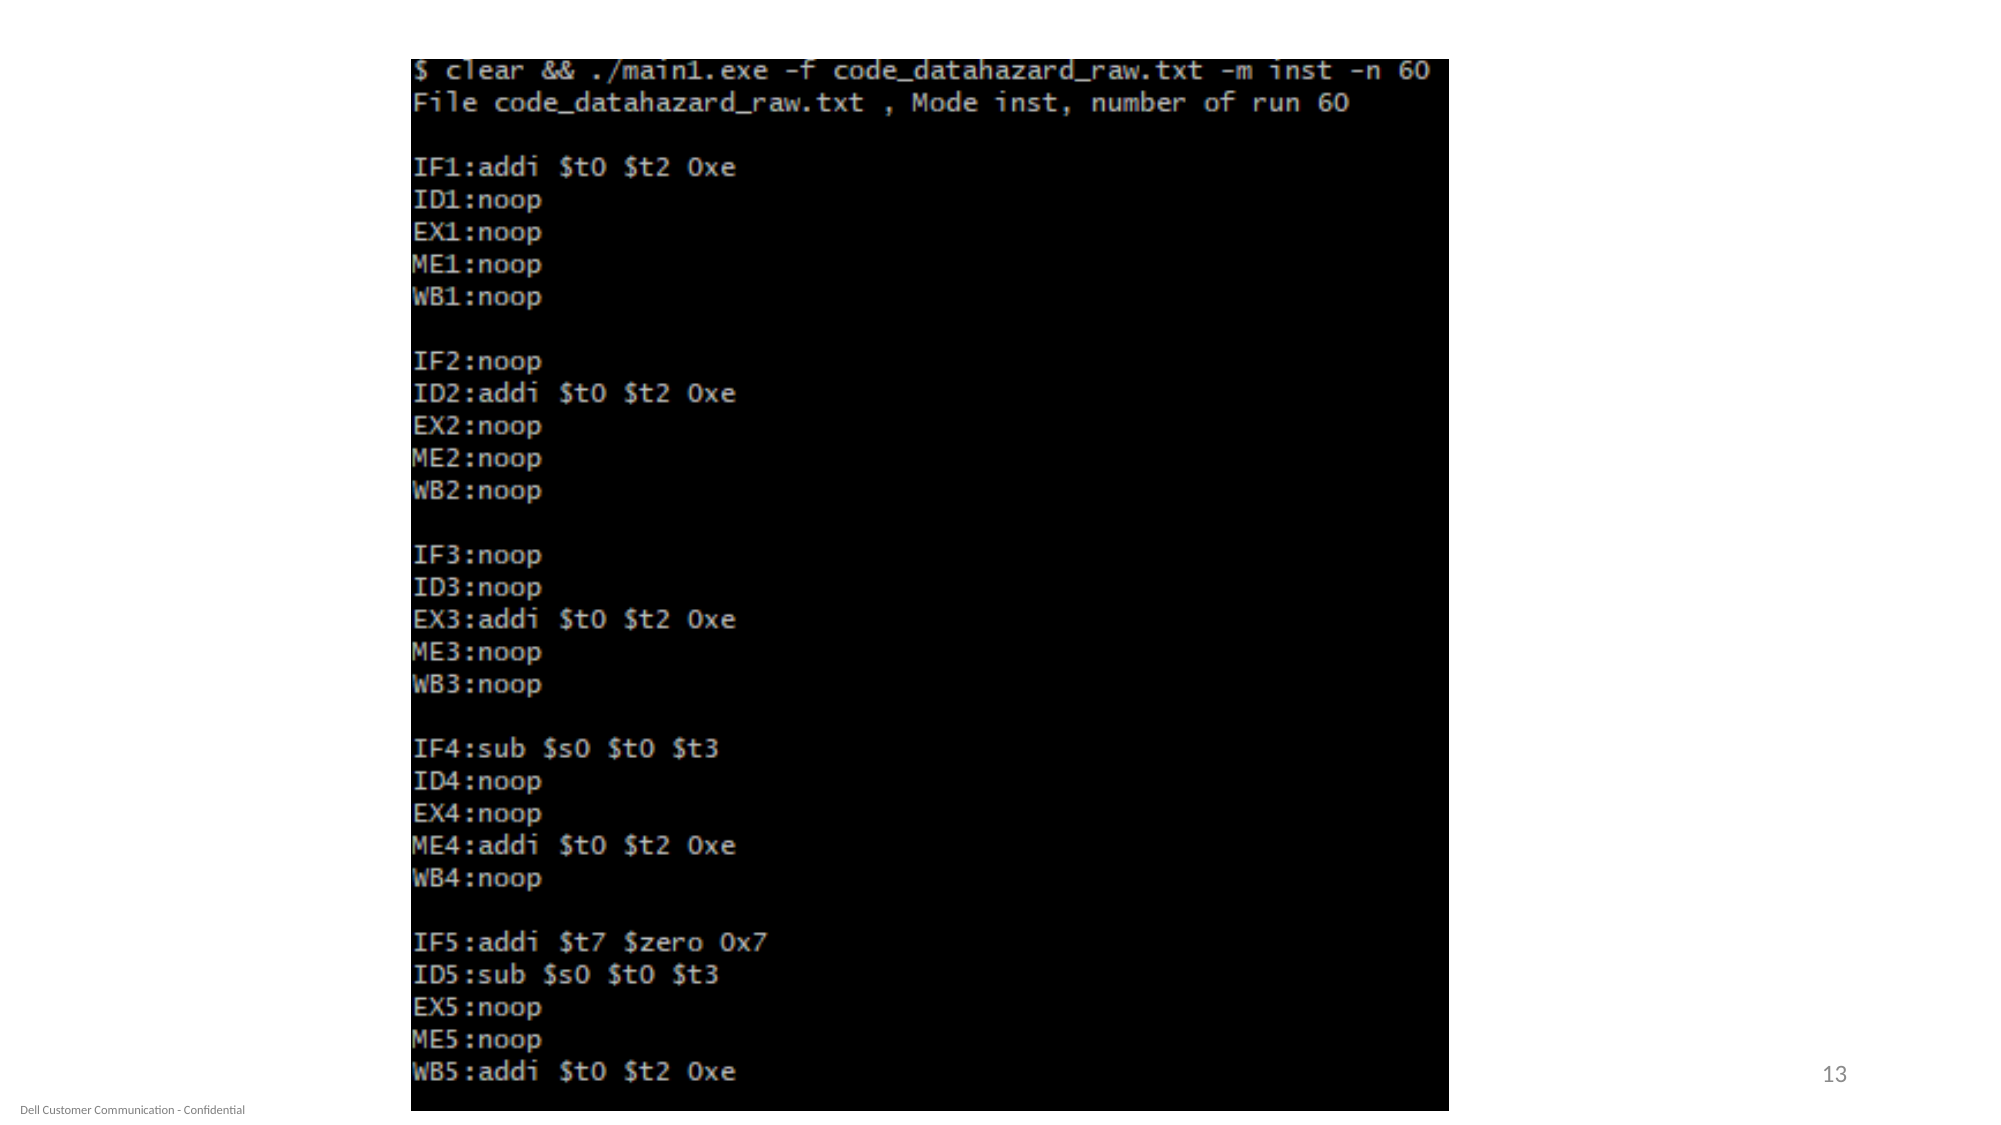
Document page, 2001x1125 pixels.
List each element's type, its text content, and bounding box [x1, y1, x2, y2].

slide_number 13 [1449, 1042, 1863, 1103]
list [411, 59, 1449, 1111]
